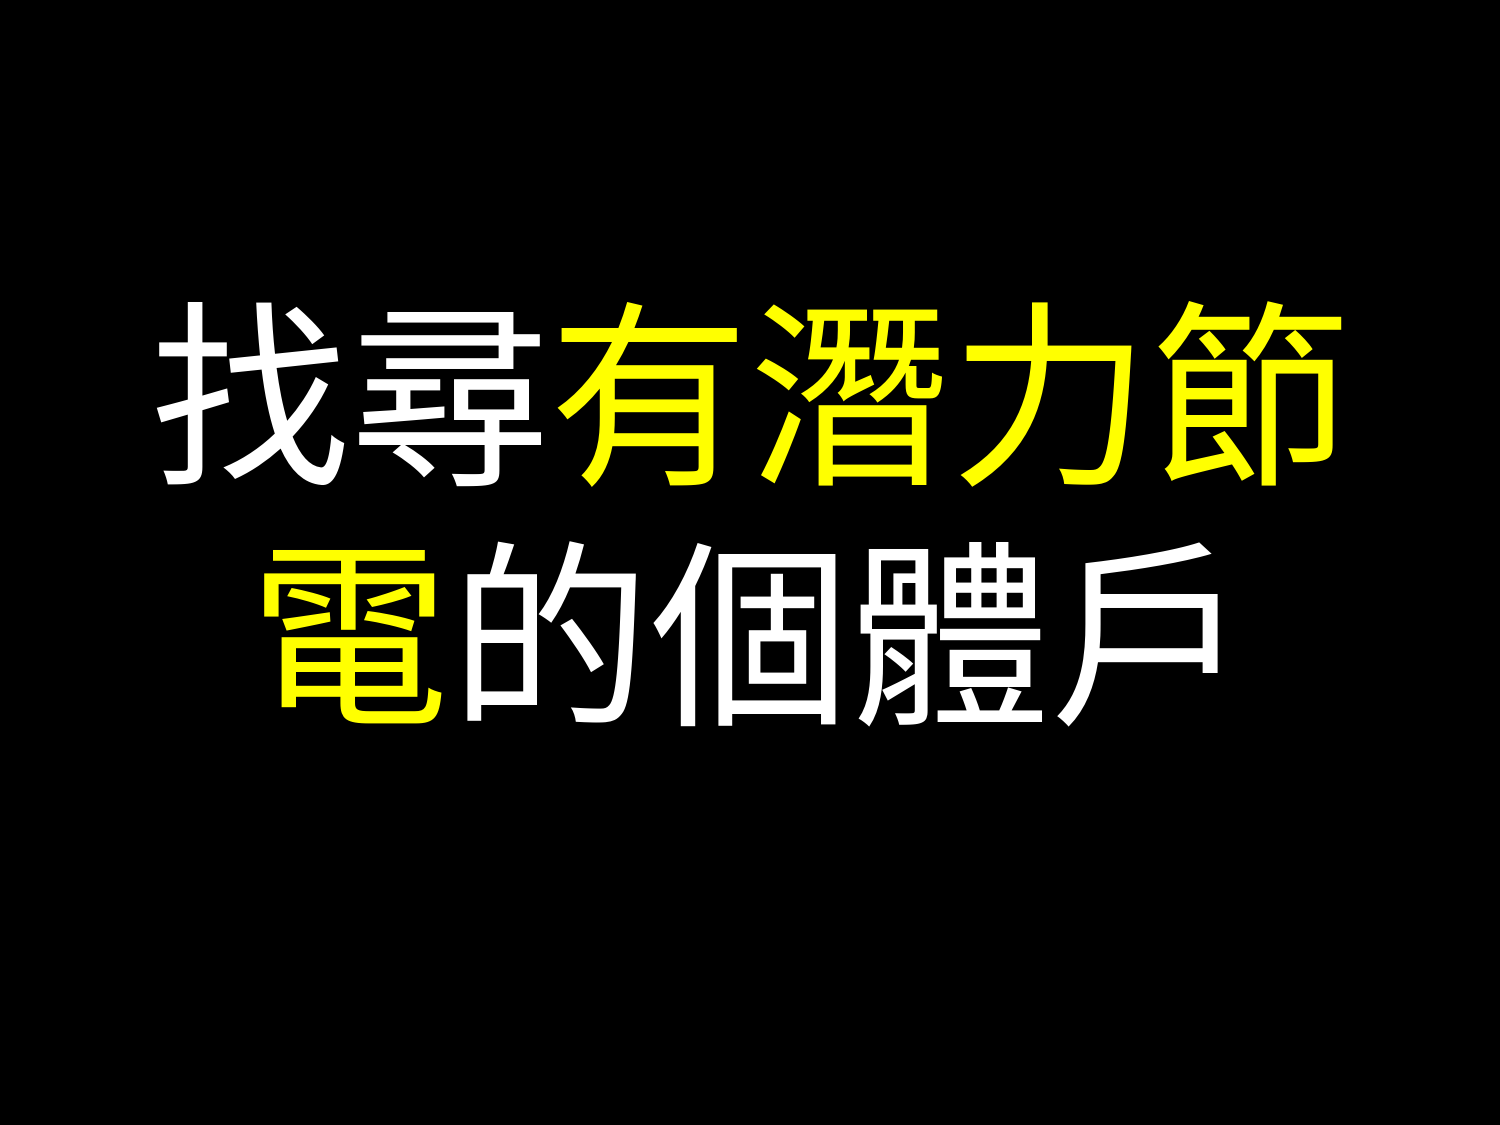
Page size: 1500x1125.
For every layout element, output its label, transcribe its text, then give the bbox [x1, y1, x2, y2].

list 找尋有潛力節電的個體戶 [75, 262, 1425, 1005]
